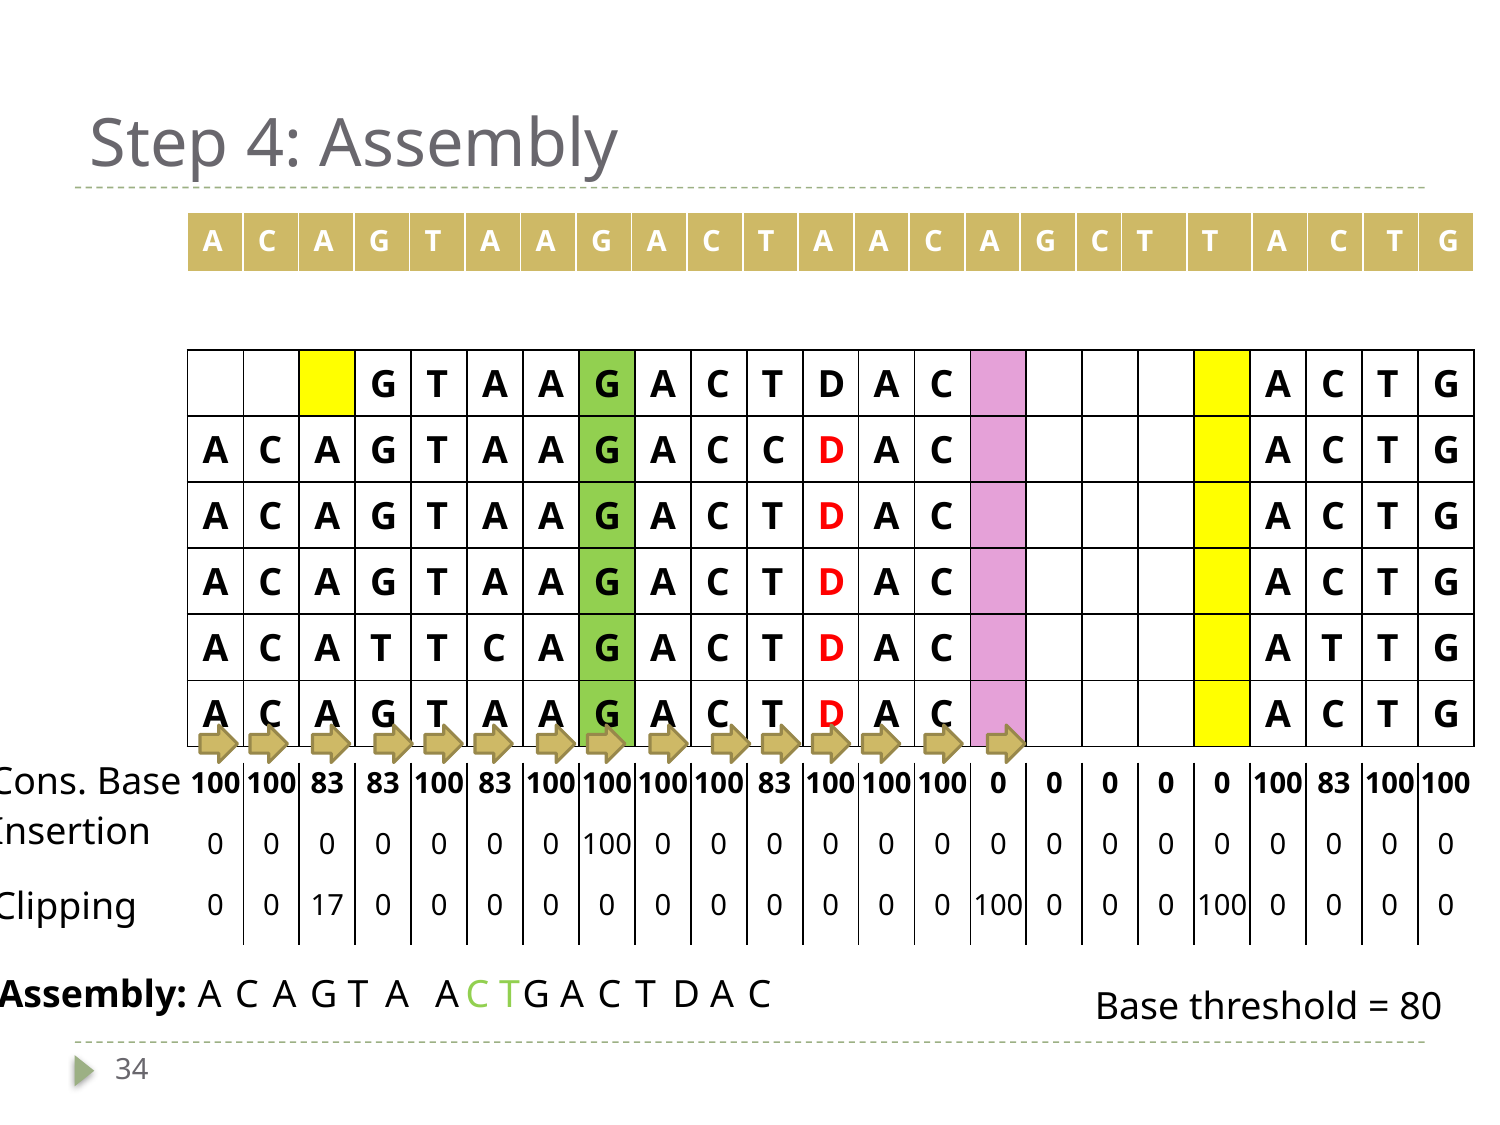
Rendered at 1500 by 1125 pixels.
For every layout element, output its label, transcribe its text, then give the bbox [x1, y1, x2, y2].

table_header 100 [859, 763, 914, 823]
table_cell G [1419, 417, 1473, 481]
table_cell T [1363, 681, 1417, 746]
table_header 100 [636, 763, 690, 823]
table_cell 0 [1307, 823, 1361, 884]
table_header 100 [692, 763, 746, 823]
table_cell G [1419, 615, 1473, 680]
table_cell A [1251, 549, 1305, 613]
table_header A [855, 213, 908, 271]
text_box C [225, 962, 250, 1023]
table_cell 0 [1083, 884, 1137, 945]
table_header [1027, 351, 1081, 415]
table_cell C [244, 615, 298, 680]
text_box [248, 723, 289, 764]
table_cell 0 [188, 884, 243, 945]
text_box C [737, 962, 763, 1023]
table_cell 0 [524, 823, 578, 884]
table_header 83 [468, 763, 522, 823]
table_cell [1195, 417, 1249, 481]
table_cell 100 [1195, 884, 1249, 945]
table_cell D [804, 483, 858, 547]
table_cell T [748, 615, 802, 680]
table_cell C [915, 681, 970, 746]
table_cell [971, 681, 1025, 746]
table_header T [1188, 213, 1251, 271]
table_header A [468, 351, 522, 415]
text_box [423, 723, 464, 764]
table_header G [577, 213, 631, 271]
table_header C [244, 213, 298, 271]
table_header [1083, 351, 1137, 415]
text_box [648, 723, 689, 764]
table_cell A [468, 483, 522, 547]
text_box C [587, 962, 613, 1023]
table_cell 0 [859, 823, 914, 884]
table_cell [971, 483, 1025, 547]
text_box [760, 723, 802, 764]
text_box Insertion [0, 799, 167, 860]
table_header A [299, 213, 353, 271]
table_cell 0 [1363, 884, 1417, 945]
table_header 83 [748, 763, 802, 823]
table_header T [412, 351, 466, 415]
table_header A [524, 351, 578, 415]
table_cell C [692, 483, 746, 547]
table_header [300, 351, 354, 415]
table_header A [466, 213, 520, 271]
table_header G [580, 351, 634, 415]
table_cell 0 [692, 884, 746, 945]
table_header 100 [244, 763, 298, 823]
table_cell T [356, 615, 410, 680]
table_cell C [244, 549, 298, 613]
text_box C T [450, 962, 512, 1023]
table_cell 17 [300, 884, 354, 945]
table_header C [1308, 213, 1362, 271]
table_cell G [580, 417, 634, 481]
table_cell 100 [971, 884, 1025, 945]
table_header 100 [915, 763, 970, 823]
table_cell 0 [300, 823, 354, 884]
table_cell A [636, 483, 690, 547]
table_cell [1027, 483, 1081, 547]
table_header 100 [412, 763, 466, 823]
table_header [188, 351, 243, 415]
table_cell T [1307, 615, 1361, 680]
table_header A [632, 213, 686, 271]
table_cell G [580, 549, 634, 613]
table_header 100 [1251, 763, 1305, 823]
table_cell A [524, 681, 578, 746]
table_header T [1122, 213, 1186, 271]
table_header A [966, 213, 1019, 271]
table_header G [1419, 351, 1473, 415]
table_header C [1307, 351, 1361, 415]
text_box Assembly: [0, 962, 187, 1023]
table_header [1195, 351, 1249, 415]
table_header 100 [580, 763, 634, 823]
table_cell G [580, 681, 634, 746]
table_header 0 [1027, 763, 1081, 823]
table_header C [915, 351, 970, 415]
table_header A [636, 351, 690, 415]
table_cell D [804, 681, 858, 746]
text_box [535, 723, 577, 764]
table_cell G [356, 417, 410, 481]
table_cell A [636, 417, 690, 481]
table_cell 0 [244, 823, 298, 884]
text_box [860, 723, 902, 764]
table_header G [1021, 213, 1075, 271]
table_cell D [804, 417, 858, 481]
table_cell T [1363, 549, 1417, 613]
table_header C [910, 213, 964, 271]
table_cell 0 [1419, 884, 1474, 945]
table_header T [1364, 213, 1418, 271]
text_box A [375, 962, 400, 1023]
table_header [971, 351, 1025, 415]
table_cell 0 [188, 823, 243, 884]
text_box [473, 723, 514, 764]
table_cell A [300, 549, 354, 613]
text_box A [425, 962, 450, 1023]
table_cell [1083, 549, 1137, 613]
table_cell [1083, 681, 1137, 746]
table_cell A [188, 417, 243, 481]
table_cell 0 [1139, 884, 1193, 945]
table_cell [1027, 417, 1081, 481]
table_cell [971, 417, 1025, 481]
table_header G [1419, 213, 1473, 271]
text_box T [624, 962, 650, 1023]
table_cell 0 [1307, 884, 1361, 945]
table_cell T [412, 417, 466, 481]
table_header 83 [300, 763, 354, 823]
table_header A [1253, 213, 1307, 271]
table_cell [971, 549, 1025, 613]
table_header 0 [1139, 763, 1193, 823]
table_header D [804, 351, 858, 415]
table_cell [1195, 681, 1249, 746]
text_box Cons. Base [0, 749, 197, 810]
table_cell 0 [636, 884, 690, 945]
text_box A [549, 962, 575, 1023]
table_cell C [244, 483, 298, 547]
table_cell 0 [580, 884, 634, 945]
table_cell C [1307, 417, 1361, 481]
table_header T [744, 213, 797, 271]
text_box [810, 723, 852, 764]
table_cell [1083, 483, 1137, 547]
table_cell C [692, 549, 746, 613]
table_cell A [188, 549, 243, 613]
table_cell C [692, 417, 746, 481]
table_header [1139, 351, 1193, 415]
text_box A [699, 962, 725, 1023]
text_box [710, 723, 752, 764]
table_header G [356, 351, 410, 415]
text_box Base threshold = 80 [1080, 974, 1458, 1035]
table_cell 0 [804, 823, 858, 884]
table_cell C [915, 417, 970, 481]
table_header [244, 351, 298, 415]
text_box D [662, 962, 688, 1023]
text_box T [337, 962, 363, 1023]
table_cell A [524, 615, 578, 680]
table_header A [1251, 351, 1305, 415]
table_cell [971, 615, 1025, 680]
table_cell G [1419, 483, 1473, 547]
table_cell T [748, 681, 802, 746]
table_cell A [300, 681, 354, 746]
table_cell [1027, 615, 1081, 680]
table_cell A [636, 681, 690, 746]
text_box G [512, 962, 538, 1023]
text_box G [300, 962, 325, 1023]
table_cell G [356, 681, 410, 746]
table_cell C [244, 417, 298, 481]
table_cell A [859, 549, 914, 613]
text_box [985, 723, 1027, 764]
table_cell A [468, 549, 522, 613]
table_cell 0 [412, 823, 466, 884]
table_cell T [412, 549, 466, 613]
table_cell [1027, 681, 1081, 746]
table_cell T [412, 483, 466, 547]
table_header 100 [1419, 763, 1474, 823]
table_cell A [1251, 483, 1305, 547]
table_cell A [1251, 417, 1305, 481]
table_cell [1139, 549, 1193, 613]
table_cell 0 [1027, 823, 1081, 884]
table_cell T [748, 549, 802, 613]
text_box Clipping [0, 874, 153, 935]
table_header C [1077, 213, 1121, 271]
table_header 0 [1083, 763, 1137, 823]
text_box A [262, 962, 288, 1023]
table_cell 0 [1195, 823, 1249, 884]
table_cell G [1419, 549, 1473, 613]
table_cell T [1363, 483, 1417, 547]
table_header 83 [356, 763, 410, 823]
table_cell C [915, 549, 970, 613]
table_cell [1139, 417, 1193, 481]
table_cell 0 [971, 823, 1025, 884]
table_header A [188, 213, 242, 271]
table_cell 0 [915, 823, 970, 884]
table_cell D [804, 549, 858, 613]
table_cell 0 [804, 884, 858, 945]
table_cell 0 [915, 884, 970, 945]
table_cell [1139, 615, 1193, 680]
text_box [373, 723, 414, 764]
table_cell T [748, 483, 802, 547]
table_cell A [524, 417, 578, 481]
title Step 4: Assembly [75, 24, 1425, 188]
table_cell [1195, 549, 1249, 613]
table_cell 0 [692, 823, 746, 884]
table_cell A [300, 615, 354, 680]
table_cell A [636, 549, 690, 613]
table_cell 0 [468, 884, 522, 945]
table_cell 0 [748, 823, 802, 884]
table_cell C [1307, 483, 1361, 547]
table_cell D [804, 615, 858, 680]
table_cell [1139, 483, 1193, 547]
table_header A [859, 351, 914, 415]
table_cell G [1419, 681, 1473, 746]
table_header G [355, 213, 409, 271]
table_cell G [356, 549, 410, 613]
table_header 100 [1363, 763, 1417, 823]
table_cell 0 [748, 884, 802, 945]
table_cell A [636, 615, 690, 680]
table_header 0 [1195, 763, 1249, 823]
table_cell A [859, 417, 914, 481]
table_header 100 [188, 763, 243, 823]
table_cell A [859, 681, 914, 746]
text_box A [187, 962, 213, 1023]
table_cell [1139, 681, 1193, 746]
table_header T [748, 351, 802, 415]
table_cell C [915, 483, 970, 547]
table_cell C [692, 615, 746, 680]
slide_number 34 [100, 1042, 426, 1103]
table_cell 0 [244, 884, 298, 945]
table_cell T [1363, 417, 1417, 481]
table_header 100 [804, 763, 858, 823]
table_cell T [412, 615, 466, 680]
table_cell C [915, 615, 970, 680]
table_cell T [1363, 615, 1417, 680]
table_cell 100 [580, 823, 634, 884]
table_header T [410, 213, 464, 271]
table_cell 0 [1139, 823, 1193, 884]
table_cell 0 [636, 823, 690, 884]
table_cell A [1251, 681, 1305, 746]
table_cell [1195, 615, 1249, 680]
table_cell 0 [1027, 884, 1081, 945]
table_cell 0 [1083, 823, 1137, 884]
table_cell 0 [524, 884, 578, 945]
table_cell 0 [468, 823, 522, 884]
table_cell 0 [1419, 823, 1474, 884]
table_cell 0 [356, 884, 410, 945]
table_cell G [356, 483, 410, 547]
table_cell 0 [1251, 823, 1305, 884]
table_cell A [468, 681, 522, 746]
table_cell A [524, 483, 578, 547]
table_cell G [580, 615, 634, 680]
table_cell A [300, 417, 354, 481]
table_header C [688, 213, 742, 271]
table_cell A [300, 483, 354, 547]
table_cell C [748, 417, 802, 481]
table_cell C [692, 681, 746, 746]
table_cell C [468, 615, 522, 680]
table_cell C [244, 681, 298, 746]
table_cell C [1307, 681, 1361, 746]
table_header 0 [971, 763, 1025, 823]
table_cell A [468, 417, 522, 481]
table_cell [1027, 549, 1081, 613]
table_cell [1083, 615, 1137, 680]
table_cell 0 [356, 823, 410, 884]
table_cell [1083, 417, 1137, 481]
table_cell A [524, 549, 578, 613]
table_cell G [580, 483, 634, 547]
table_cell 0 [412, 884, 466, 945]
table_cell A [188, 615, 243, 680]
table_cell A [859, 615, 914, 680]
table_cell 0 [859, 884, 914, 945]
table_cell A [859, 483, 914, 547]
text_box [923, 723, 964, 764]
table_header A [799, 213, 853, 271]
text_box [310, 723, 352, 764]
text_box [585, 723, 627, 764]
table_cell A [188, 483, 243, 547]
table_cell 0 [1251, 884, 1305, 945]
table_cell C [1307, 549, 1361, 613]
table_header 100 [524, 763, 578, 823]
table_header C [692, 351, 746, 415]
table_cell A [188, 681, 243, 746]
table_cell 0 [1363, 823, 1417, 884]
table_cell A [1251, 615, 1305, 680]
table_header 83 [1307, 763, 1361, 823]
table_cell T [412, 681, 466, 746]
table_header A [521, 213, 575, 271]
table_header T [1363, 351, 1417, 415]
table_cell [1195, 483, 1249, 547]
text_box [198, 723, 239, 764]
